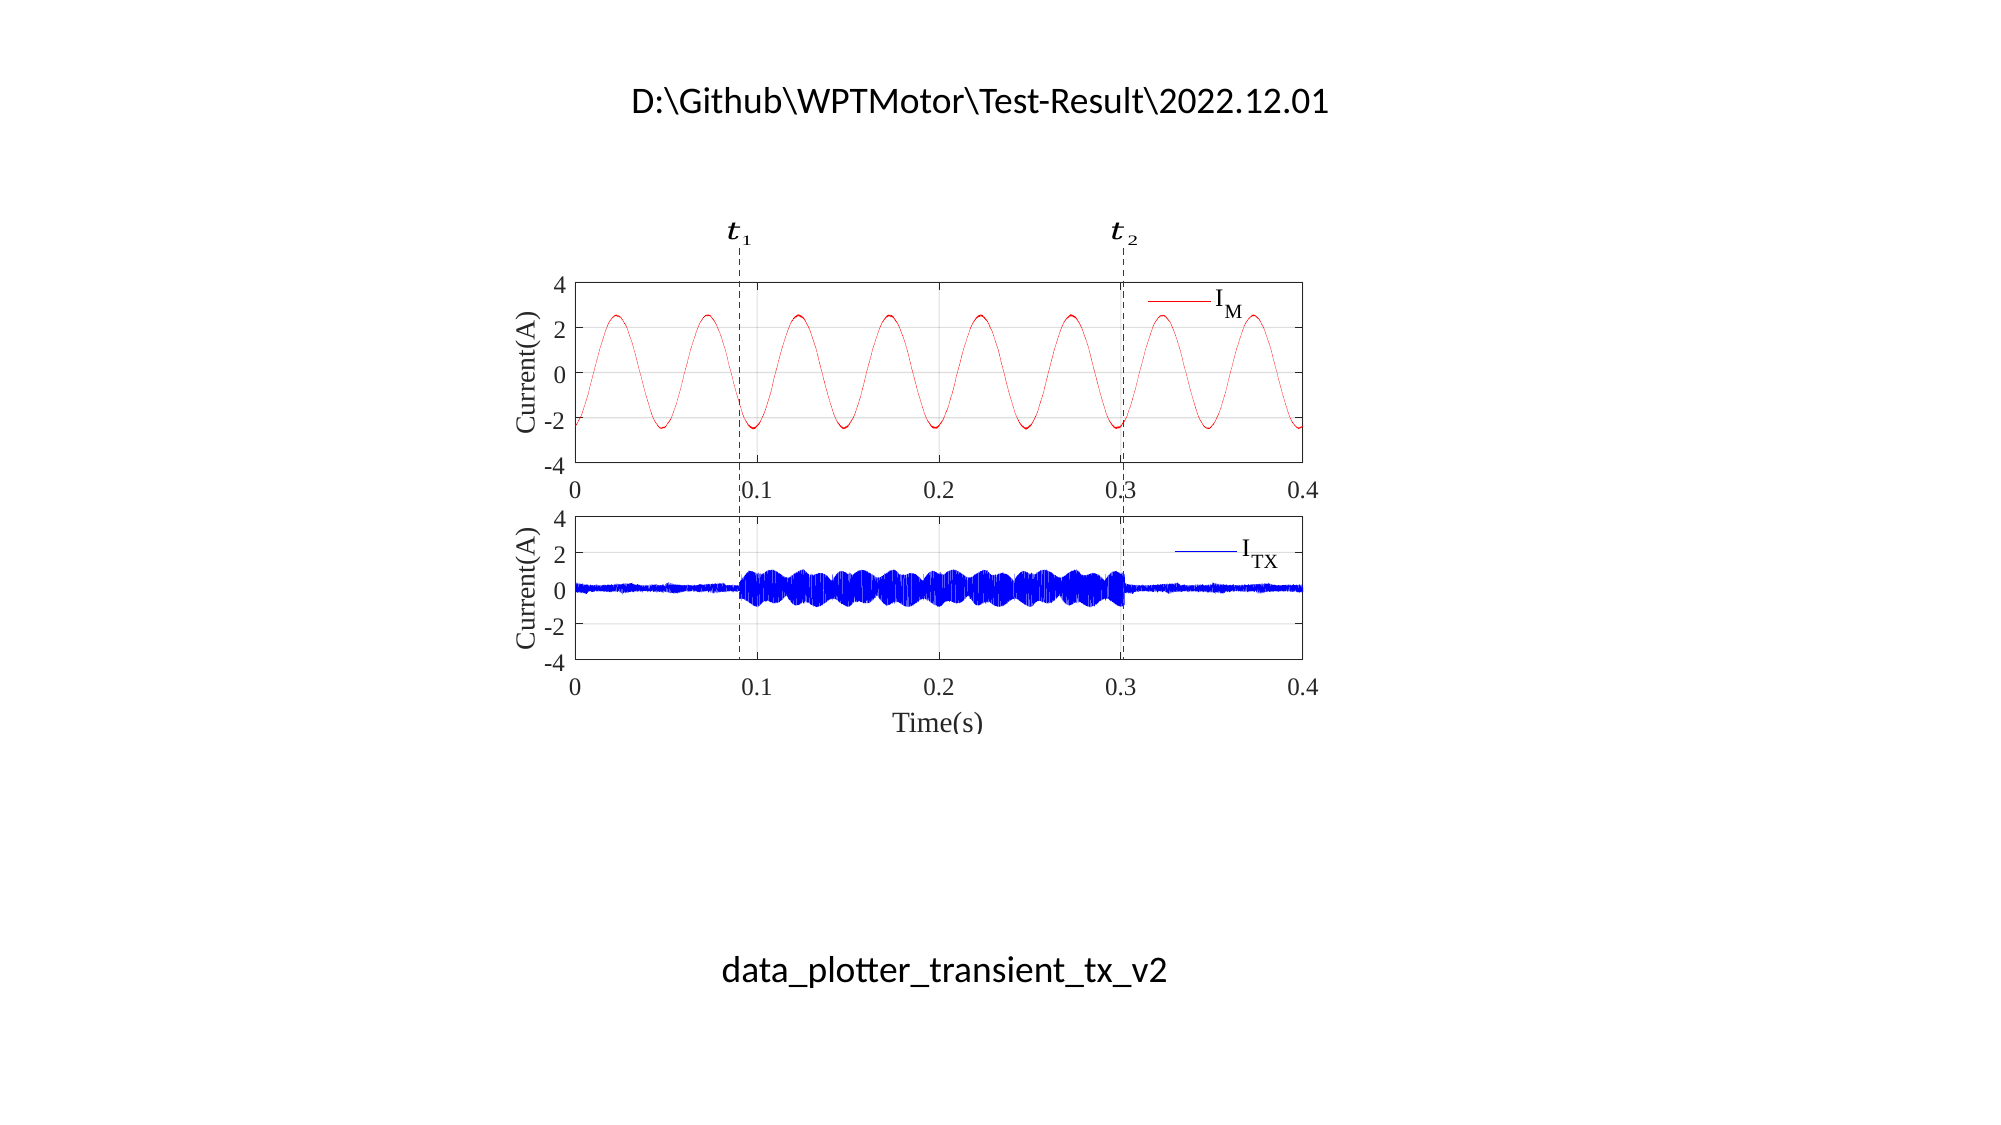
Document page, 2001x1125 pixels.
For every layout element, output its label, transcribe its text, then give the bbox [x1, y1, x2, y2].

picture [453, 264, 1391, 734]
text_box data_plotter_transient_tx_v2 [706, 937, 1184, 998]
text_box D:\Github\WPTMotor\Test-Result\2022.12.01 [616, 68, 1345, 129]
